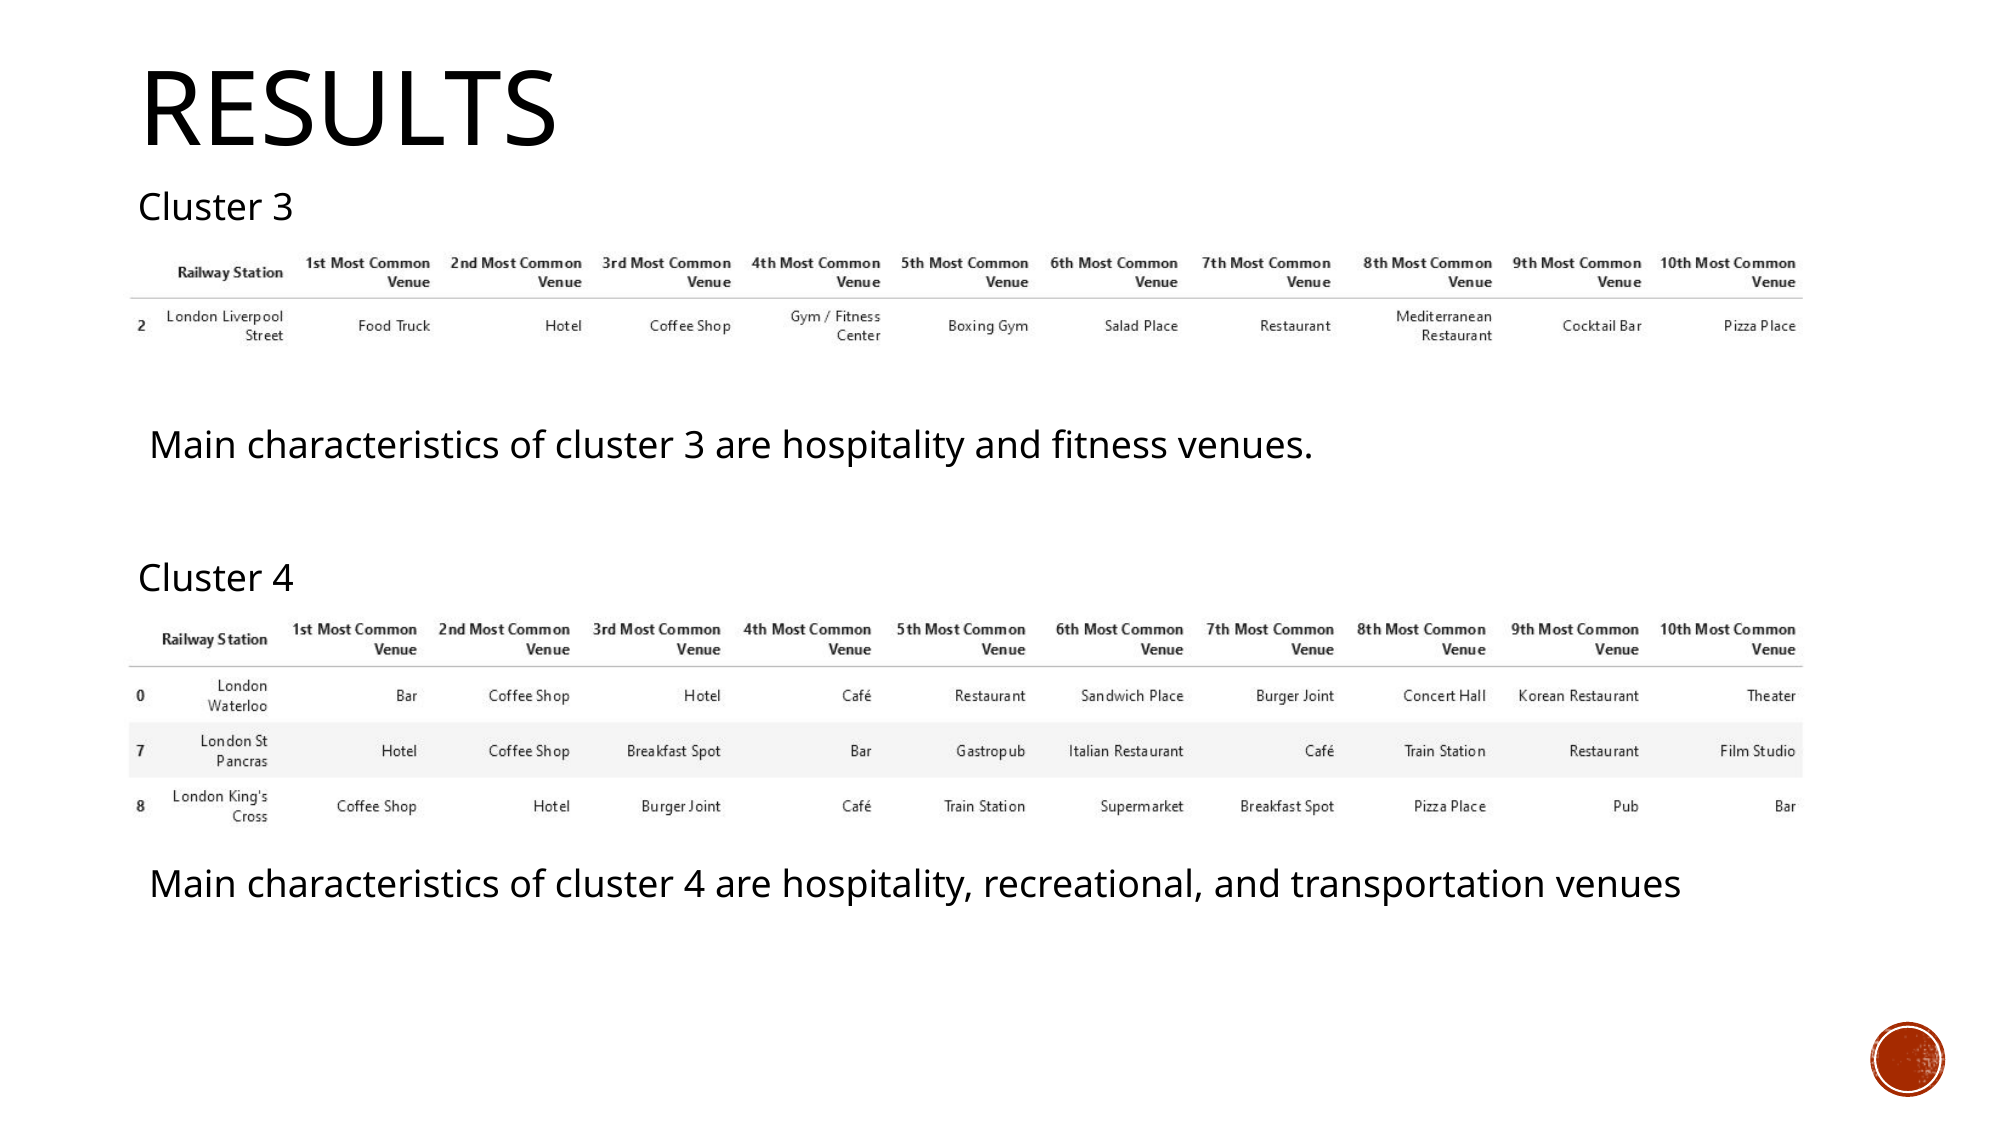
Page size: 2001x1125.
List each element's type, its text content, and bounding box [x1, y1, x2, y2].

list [123, 242, 1827, 370]
picture [123, 607, 1826, 853]
title RESULTS [123, 48, 1774, 176]
text_box Cluster 3 [123, 175, 418, 236]
text_box Cluster 4 [123, 546, 373, 607]
text_box Main characteristics of cluster 4 are hospitality, recreational, and transportation venues [134, 853, 1826, 912]
text_box Main characteristics of cluster 3 are hospitality and fitness venues. [134, 413, 1802, 474]
